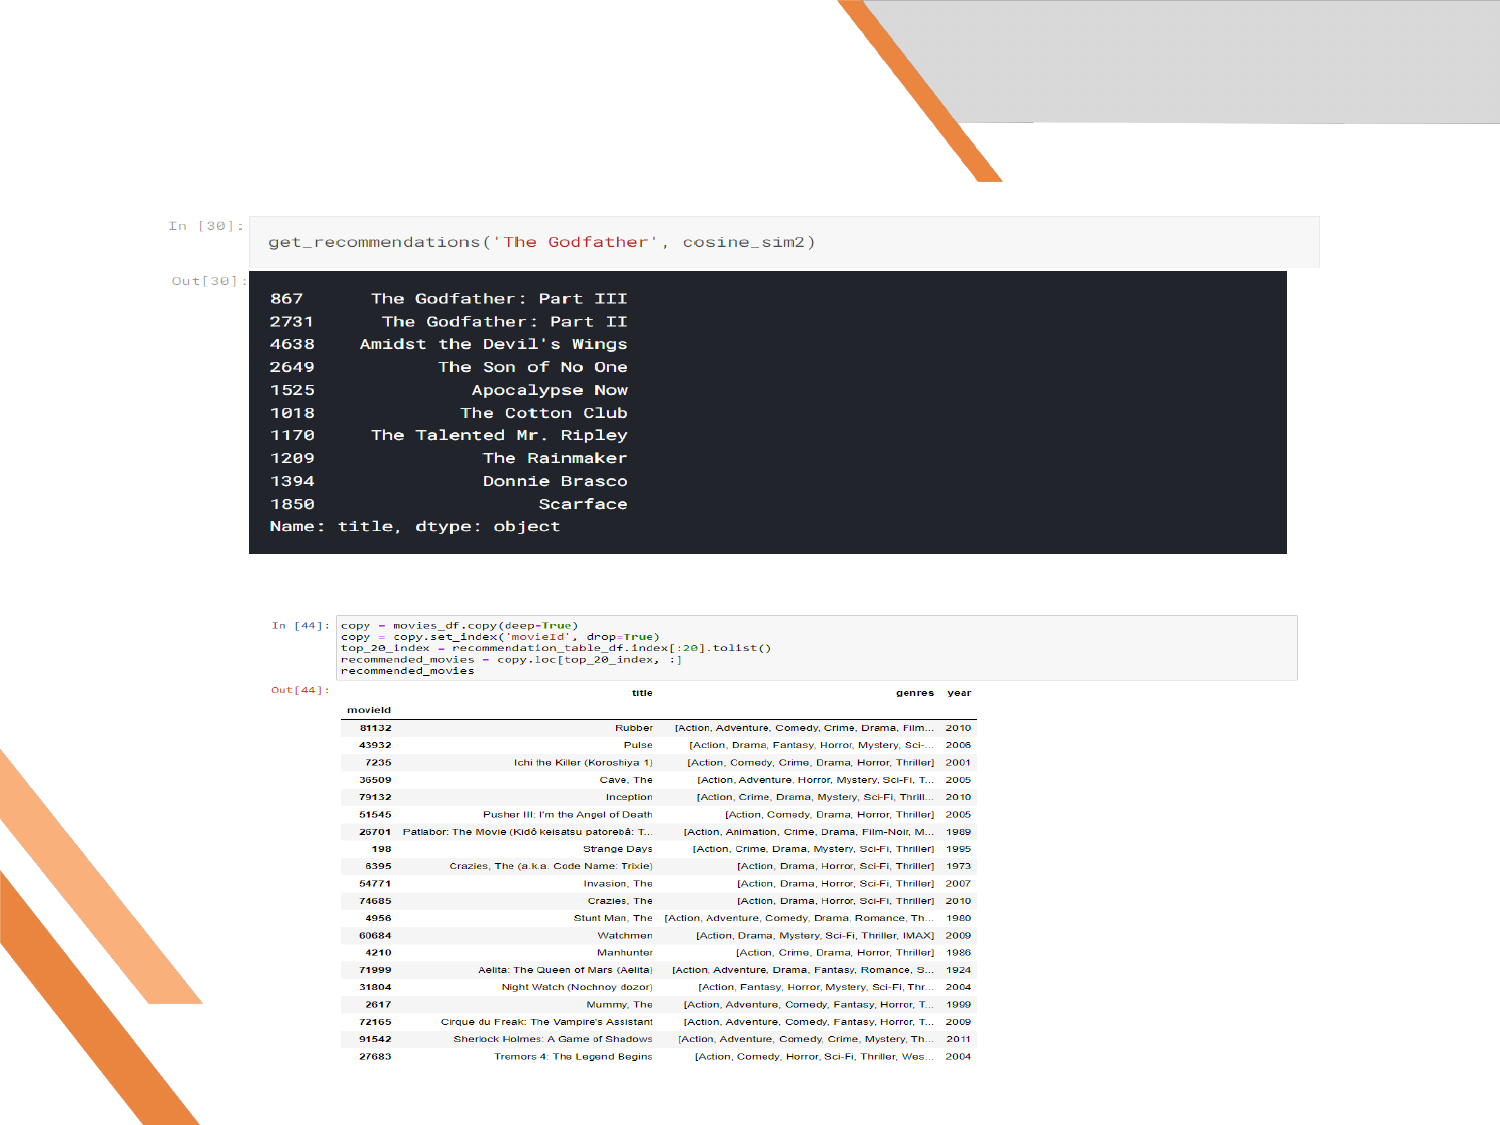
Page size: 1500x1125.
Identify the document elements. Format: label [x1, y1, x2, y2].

picture [837, 0, 1500, 182]
picture [0, 745, 203, 1125]
list [159, 207, 1329, 563]
list [253, 609, 1306, 1063]
